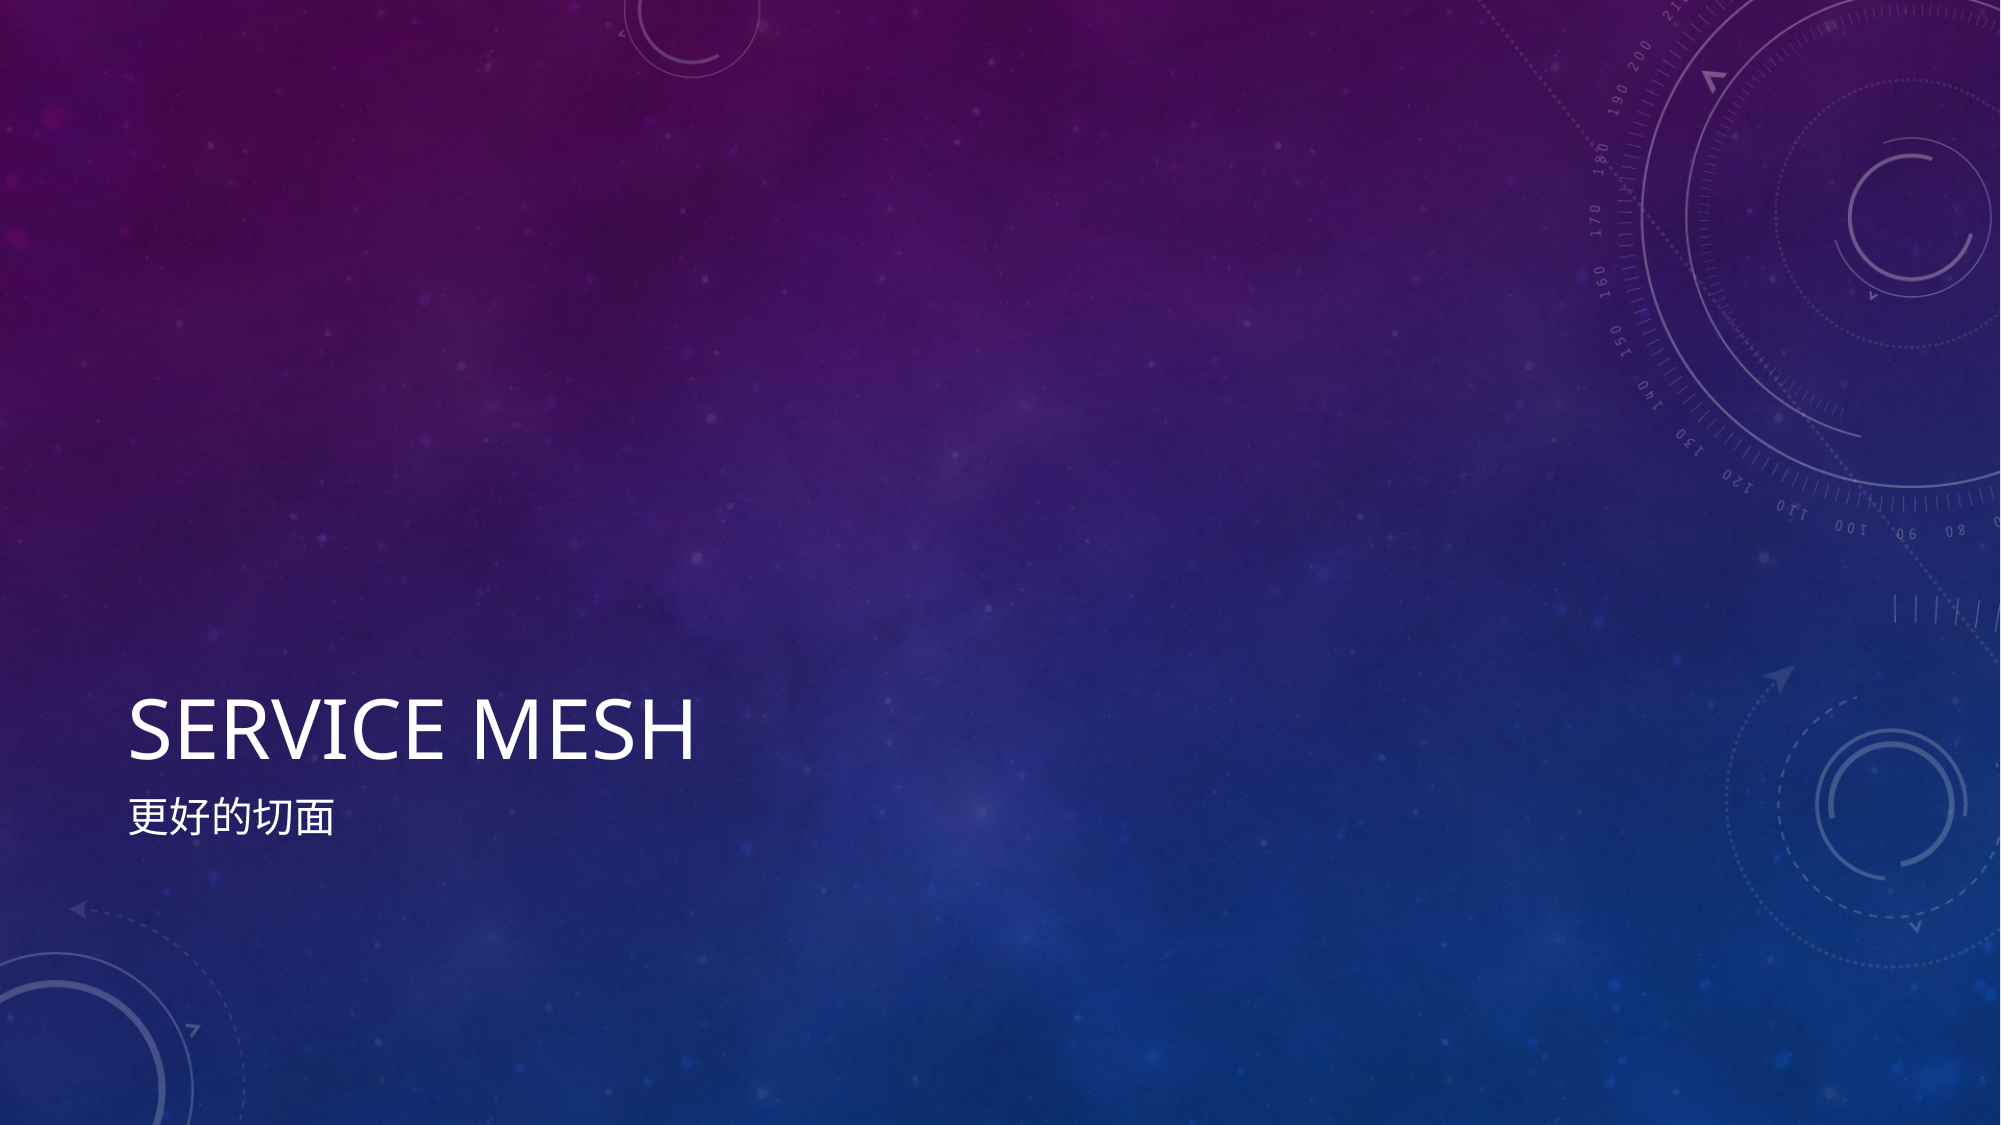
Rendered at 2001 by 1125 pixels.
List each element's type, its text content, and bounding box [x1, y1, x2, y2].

title Service Mesh [112, 542, 1775, 783]
list 更好的切面 [112, 783, 1775, 925]
picture [0, 0, 2001, 1125]
